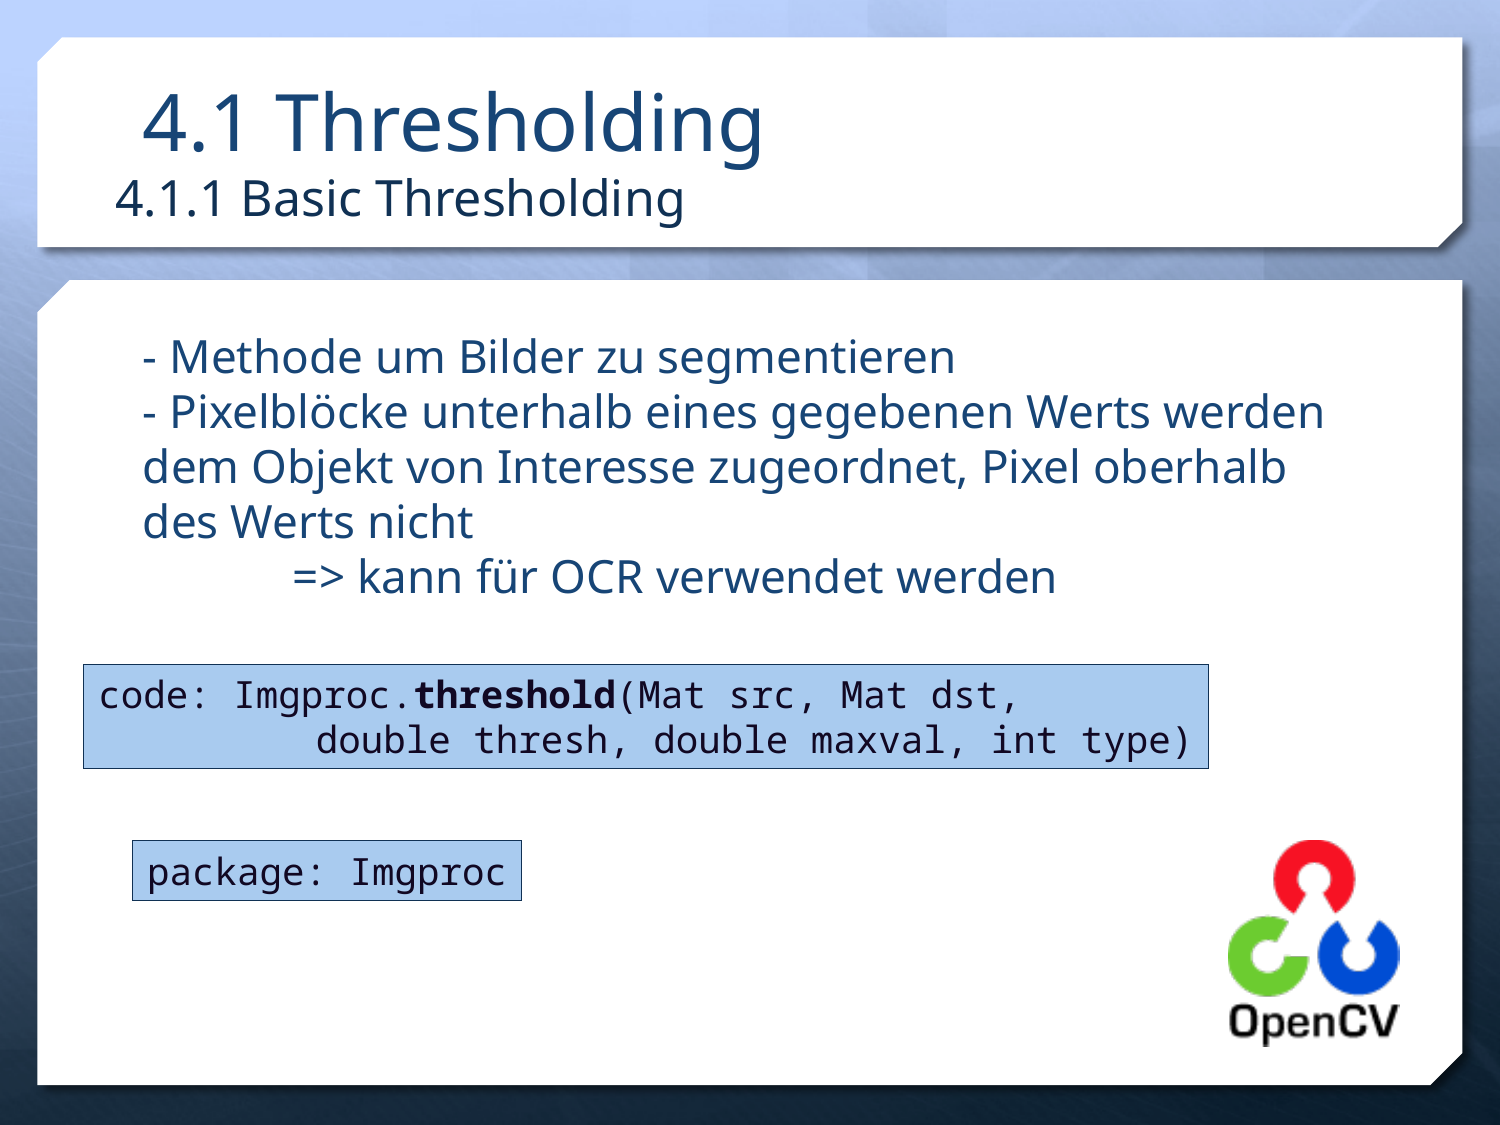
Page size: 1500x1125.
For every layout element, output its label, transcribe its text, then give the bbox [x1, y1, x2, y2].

text_box code: Imgproc.threshold(Mat src, Mat dst, double thresh, double maxval, int type) [83, 664, 1209, 769]
list - Methode um Bilder zu segmentieren - Pixelblöcke unterhalb eines gegebenen Werts werden dem Objekt von Interesse zugeordnet, Pixel oberhalb des Werts nicht => kann für OCR verwendet werden [127, 319, 1372, 978]
title 4.1 Thresholding [127, 48, 1372, 175]
text_box 4.1.1 Basic Thresholding [100, 159, 701, 235]
text_box package: Imgproc [132, 840, 522, 901]
picture [1228, 840, 1401, 1048]
